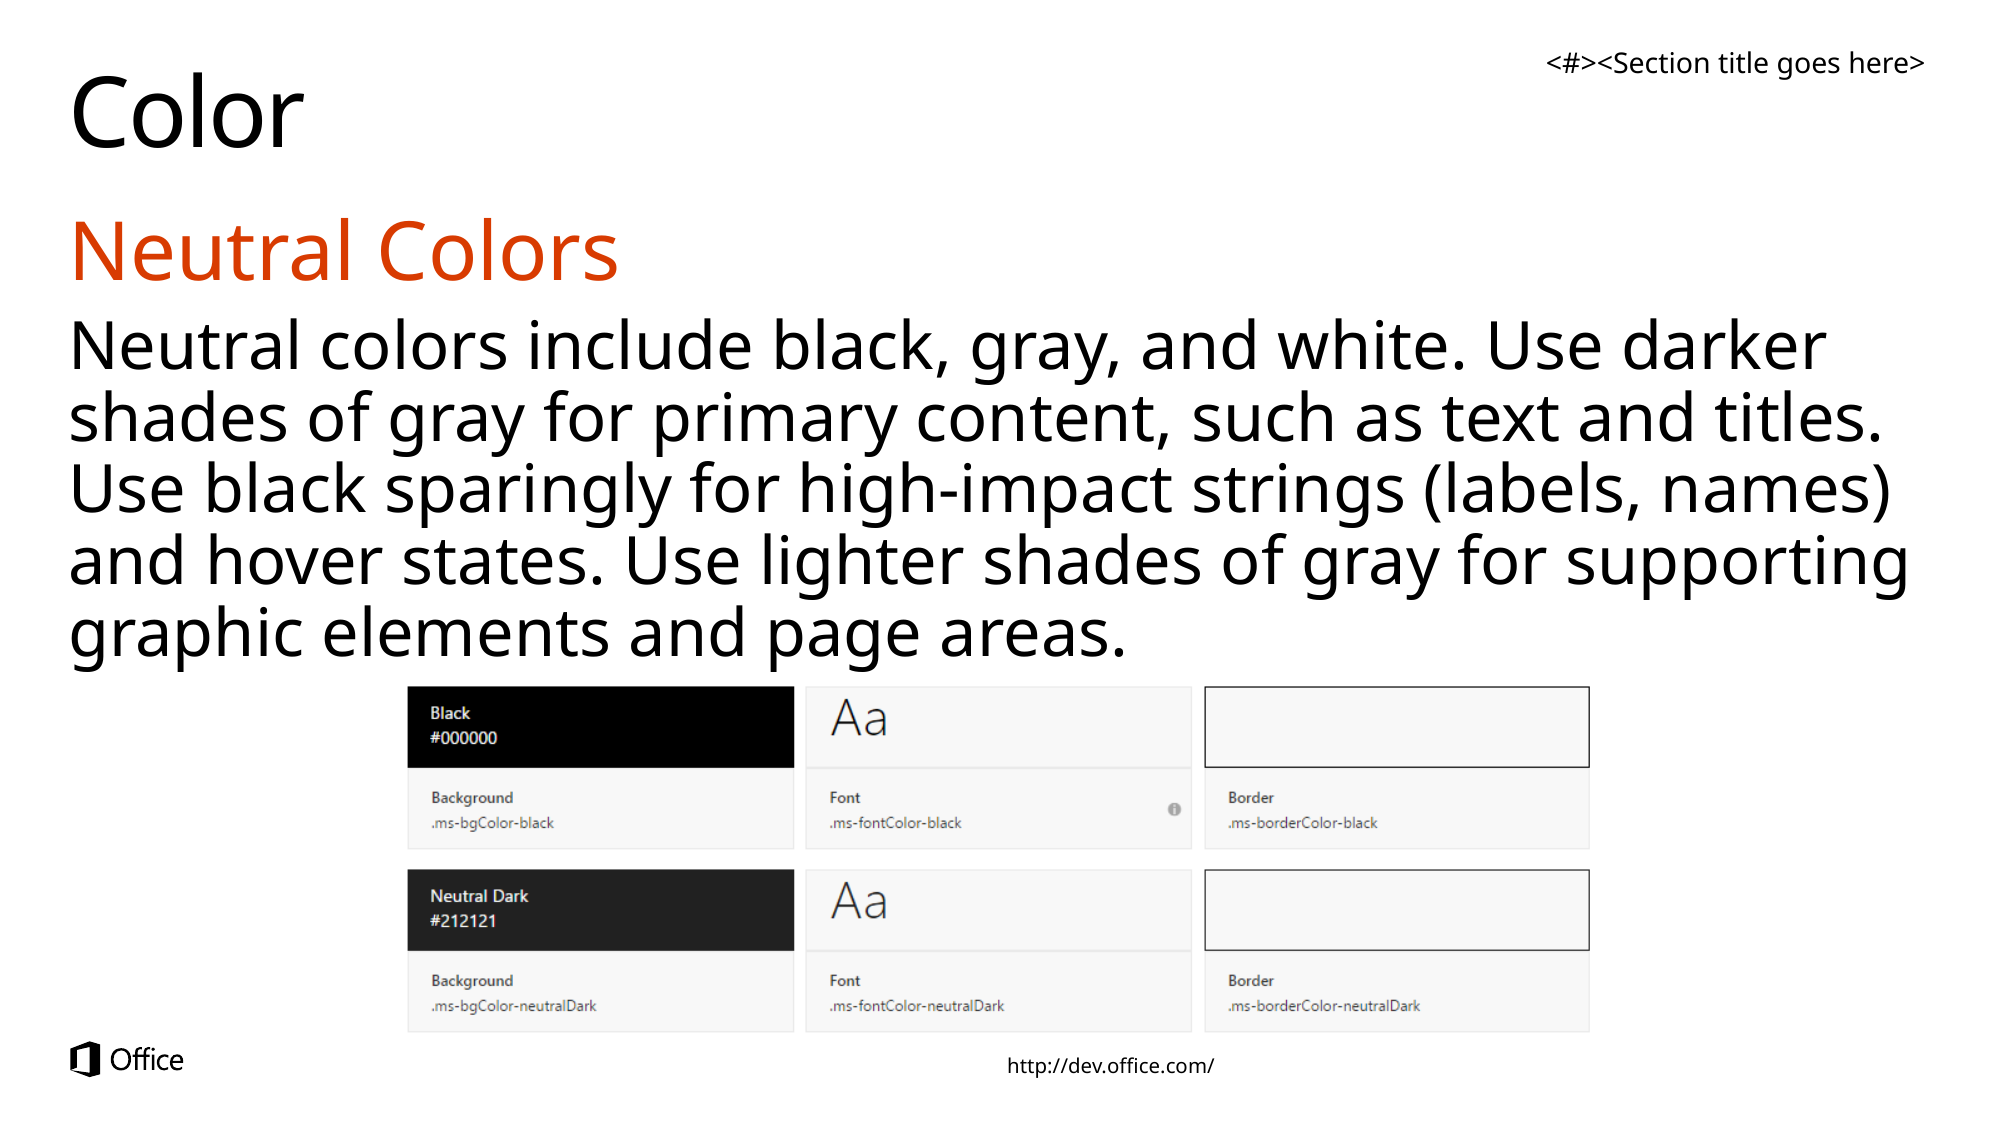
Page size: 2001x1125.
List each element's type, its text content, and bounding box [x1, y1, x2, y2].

footer <#><Section title goes here> [1280, 47, 1956, 108]
picture [399, 679, 1601, 1040]
title Color [44, 47, 1957, 196]
list Neutral Colors Neutral colors include black, gray, and white. Use darker shades of gray for primary content, such as text and titles. Use black sparingly for high-impact strings (labels, names) and hover states. Use lighter shades of gray for supporting graphic elements and page areas. [44, 195, 1956, 695]
